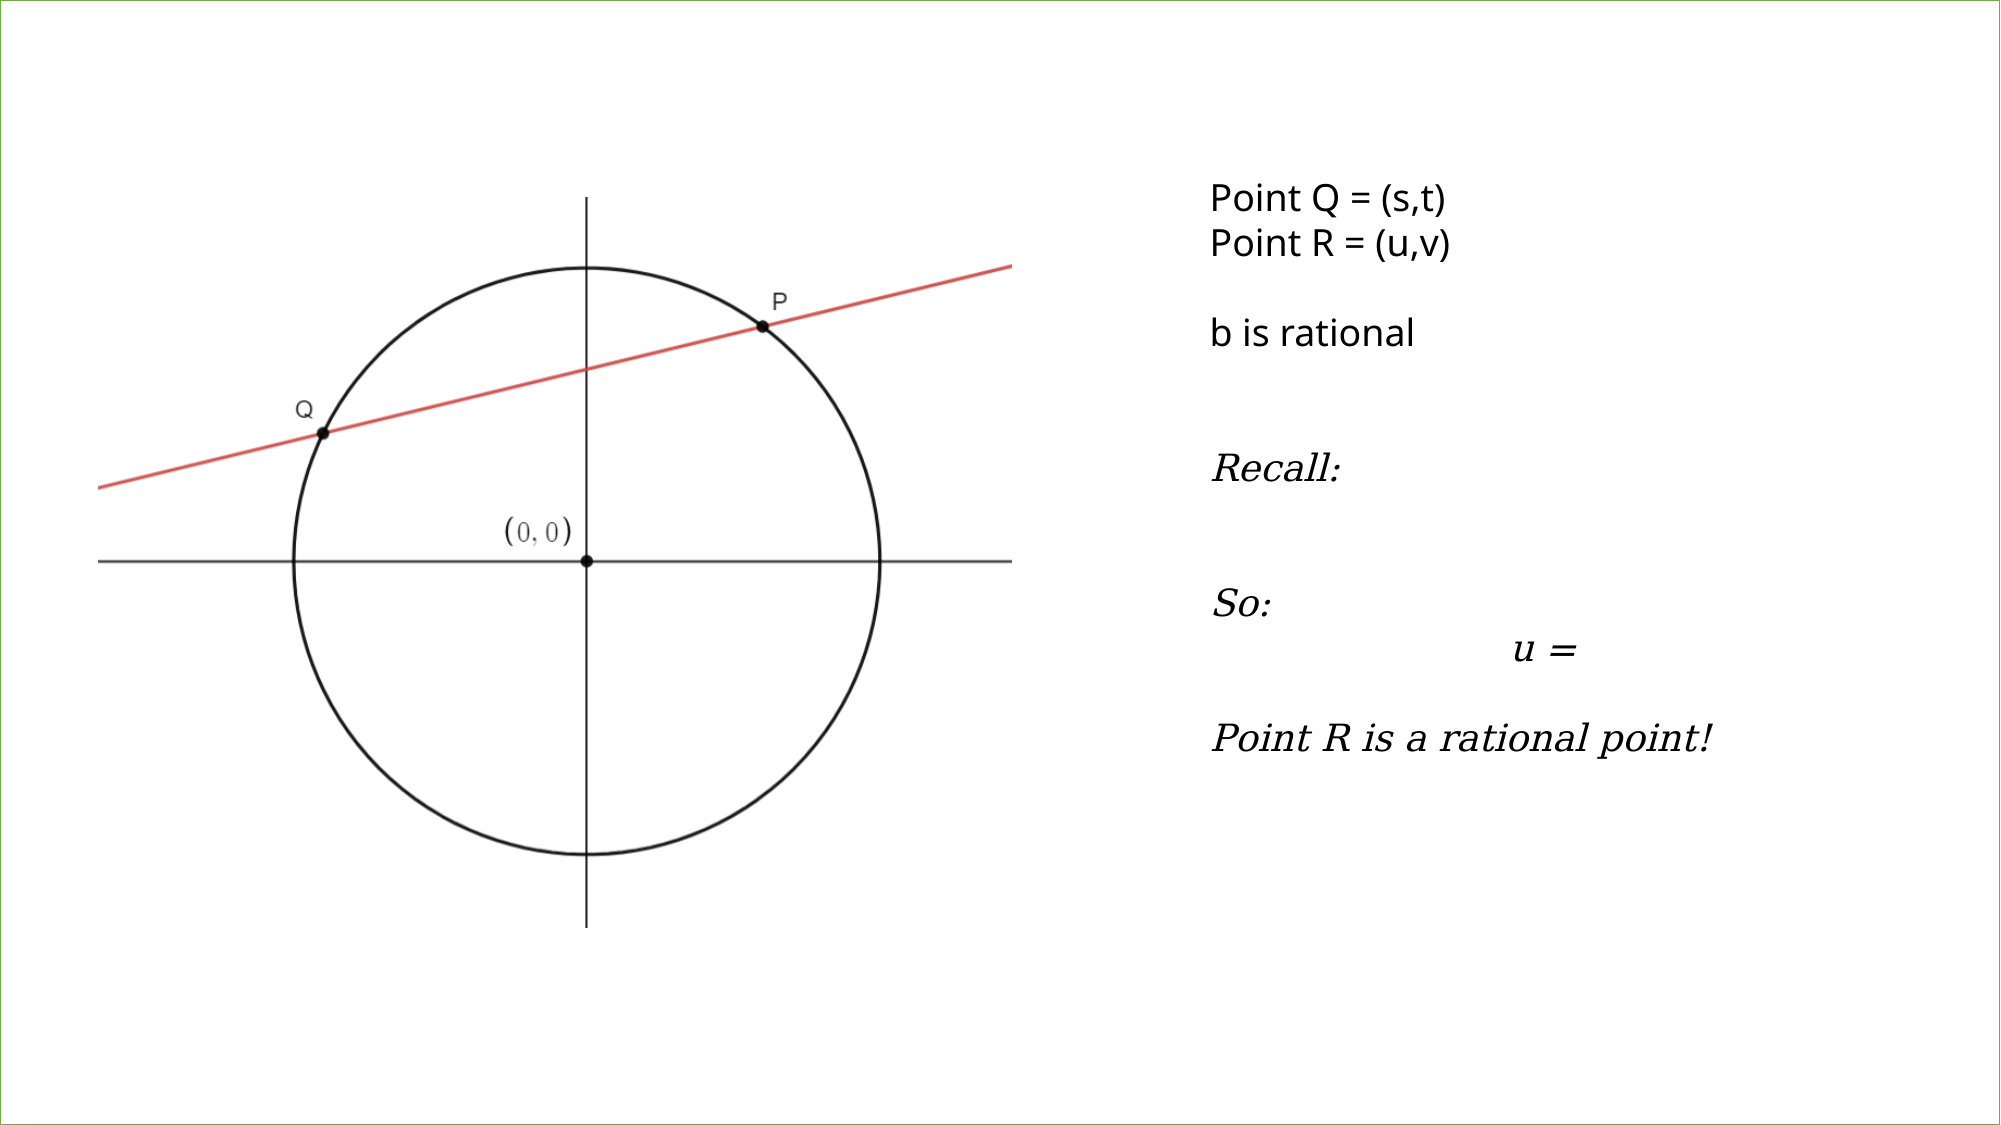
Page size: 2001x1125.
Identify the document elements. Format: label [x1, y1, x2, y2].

text_box [0, 0, 2000, 1125]
picture [98, 197, 1012, 928]
